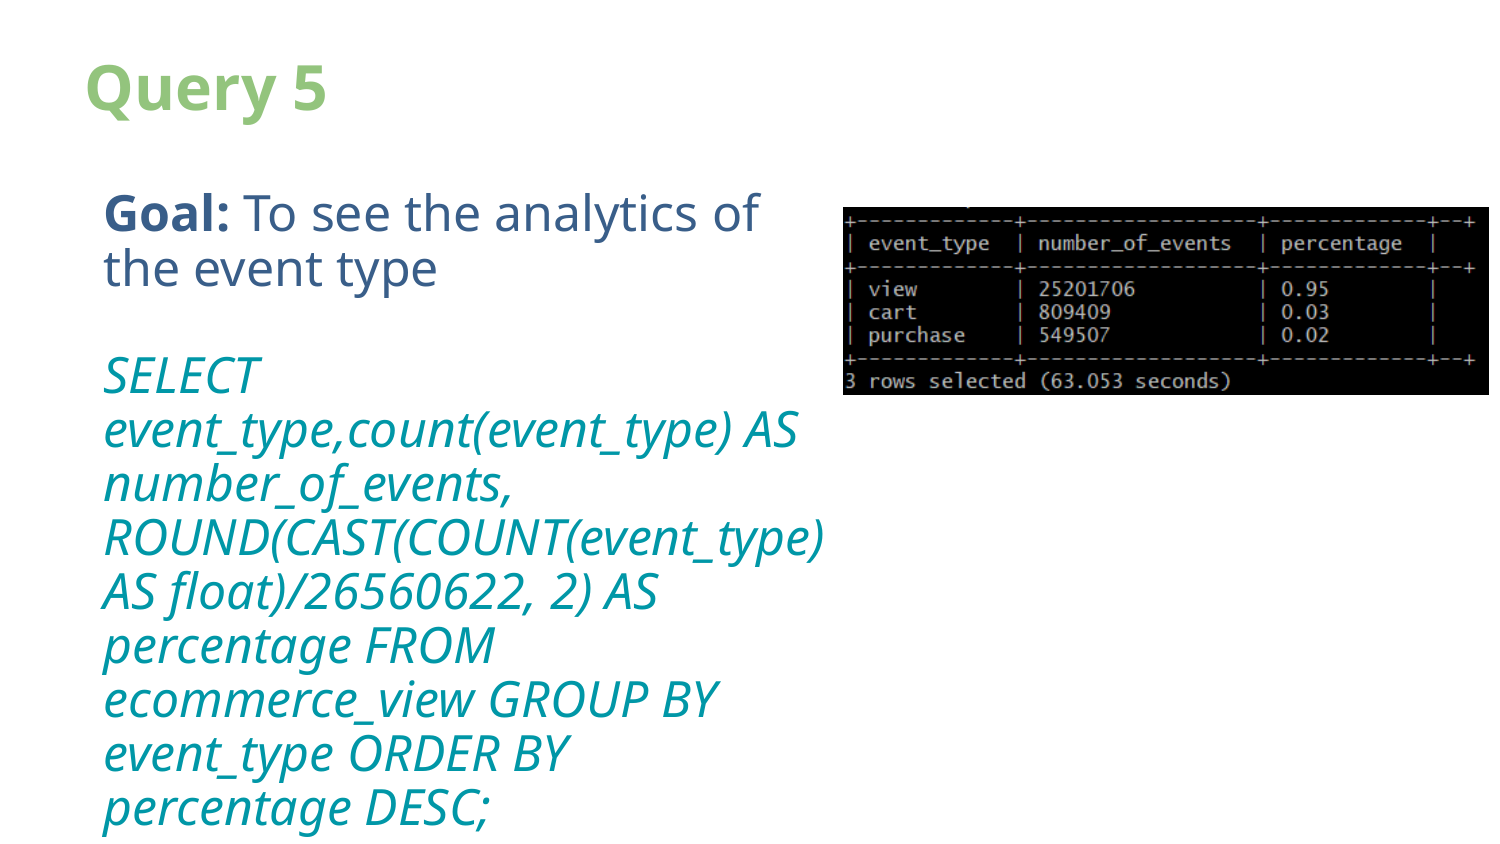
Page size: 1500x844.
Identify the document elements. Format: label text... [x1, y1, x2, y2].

text_box Query 5 [69, 39, 401, 126]
picture [843, 207, 1489, 395]
list Goal: To see the analytics of the event type SELECT event_type,count(event_type) AS number_of_events, ROUND(CAST(COUNT(event_type) AS float)/26560622, 2) AS percentage FROM ecommerce_view GROUP BY event_type ORDER BY percentage DESC; [13, 181, 844, 643]
